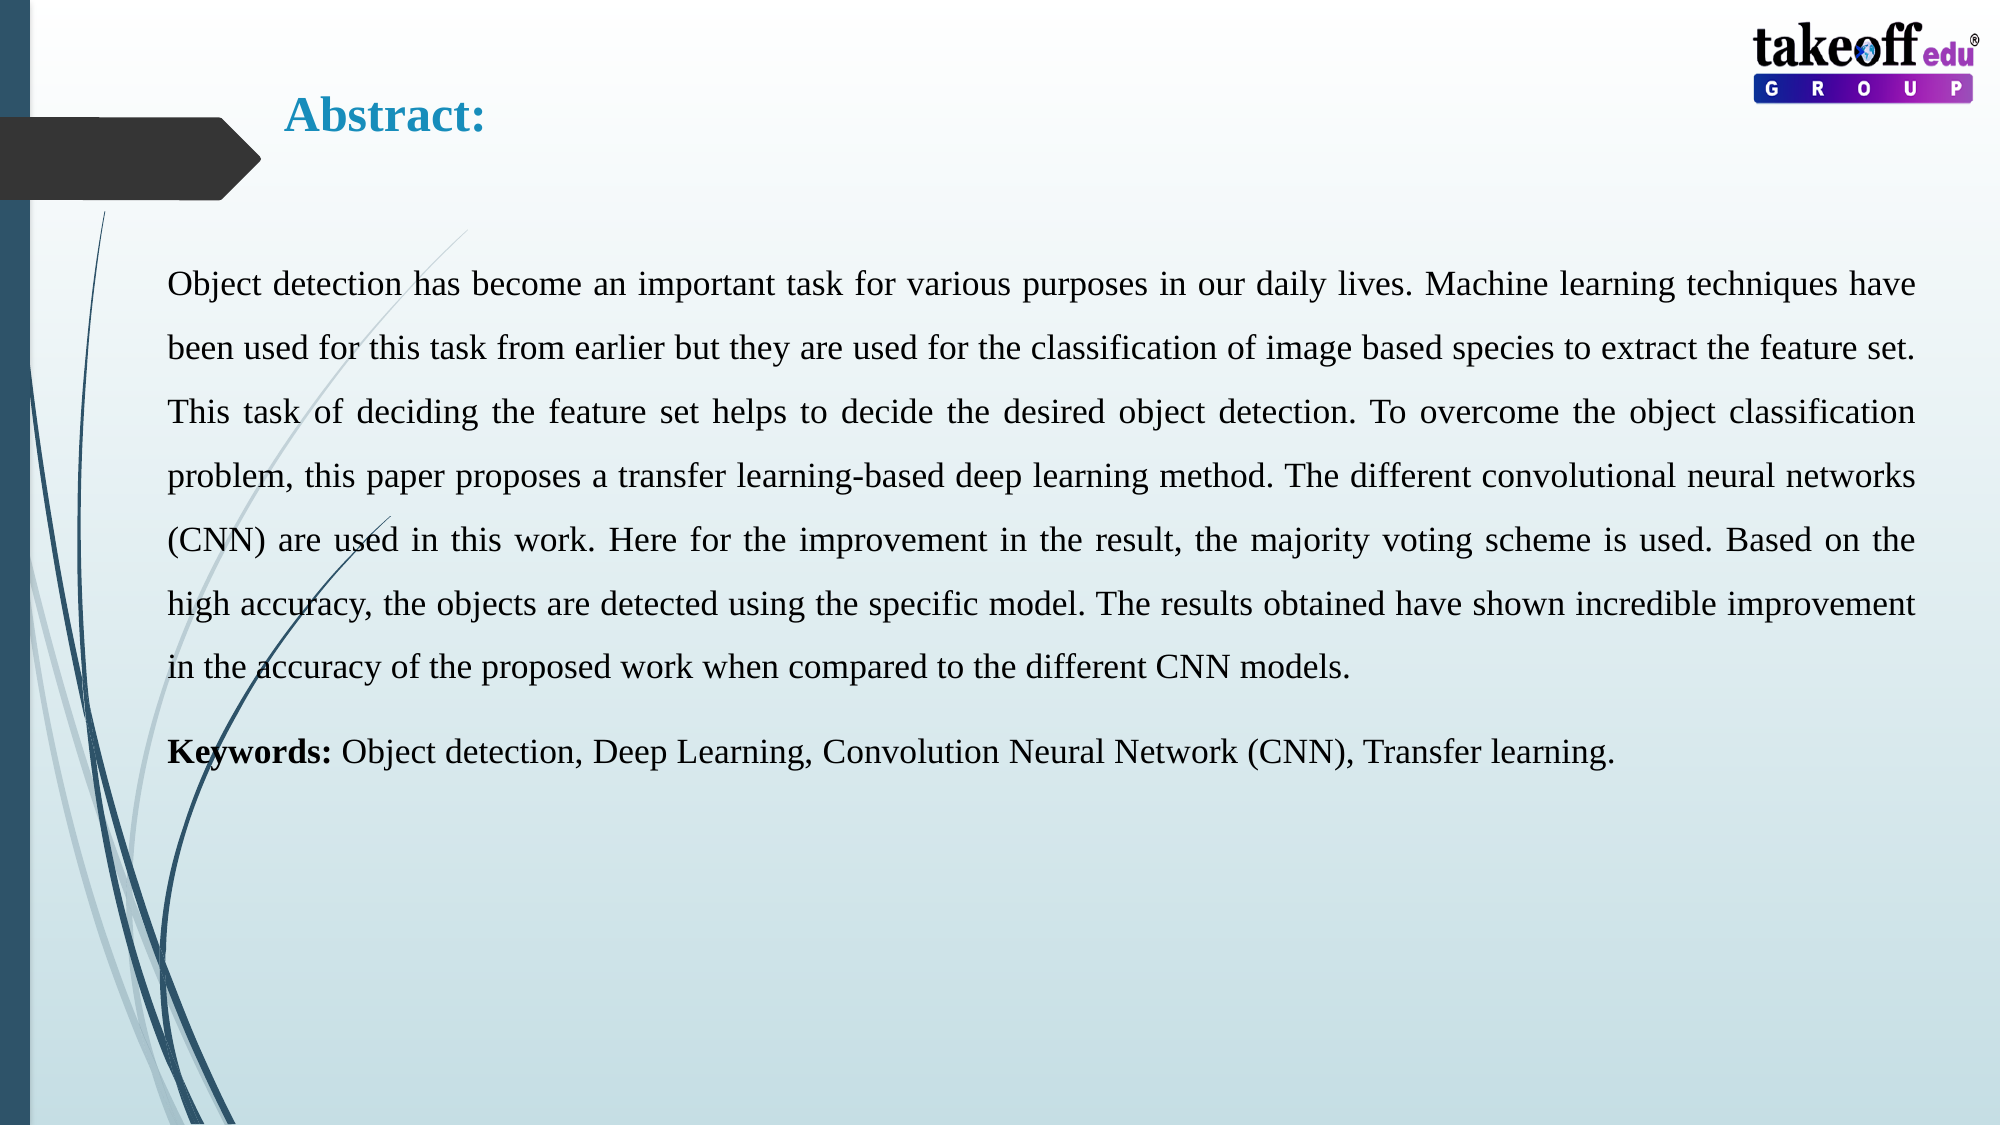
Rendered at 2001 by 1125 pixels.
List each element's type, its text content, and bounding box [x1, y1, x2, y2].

list Object detection has become an important task for various purposes in our daily lives. Machine learning techniques have been used for this task from earlier but they are used for the classification of image based species to extract the feature set. This task of deciding the feature set helps to decide the desired object detection. To overcome the object classification problem, this paper proposes a transfer learning-based deep learning method. The different convolutional neural networks (CNN) are used in this work. Here for the improvement in the result, the majority voting scheme is used. Based on the high accuracy, the objects are detected using the specific model. The results obtained have shown incredible improvement in the accuracy of the proposed work when compared to the different CNN models. Keywords: Object detection, Deep Learning, Convolution Neural Network (CNN), Transfer learning. [152, 231, 1933, 1125]
picture [1750, 16, 1982, 115]
title Abstract: [269, 73, 1731, 231]
